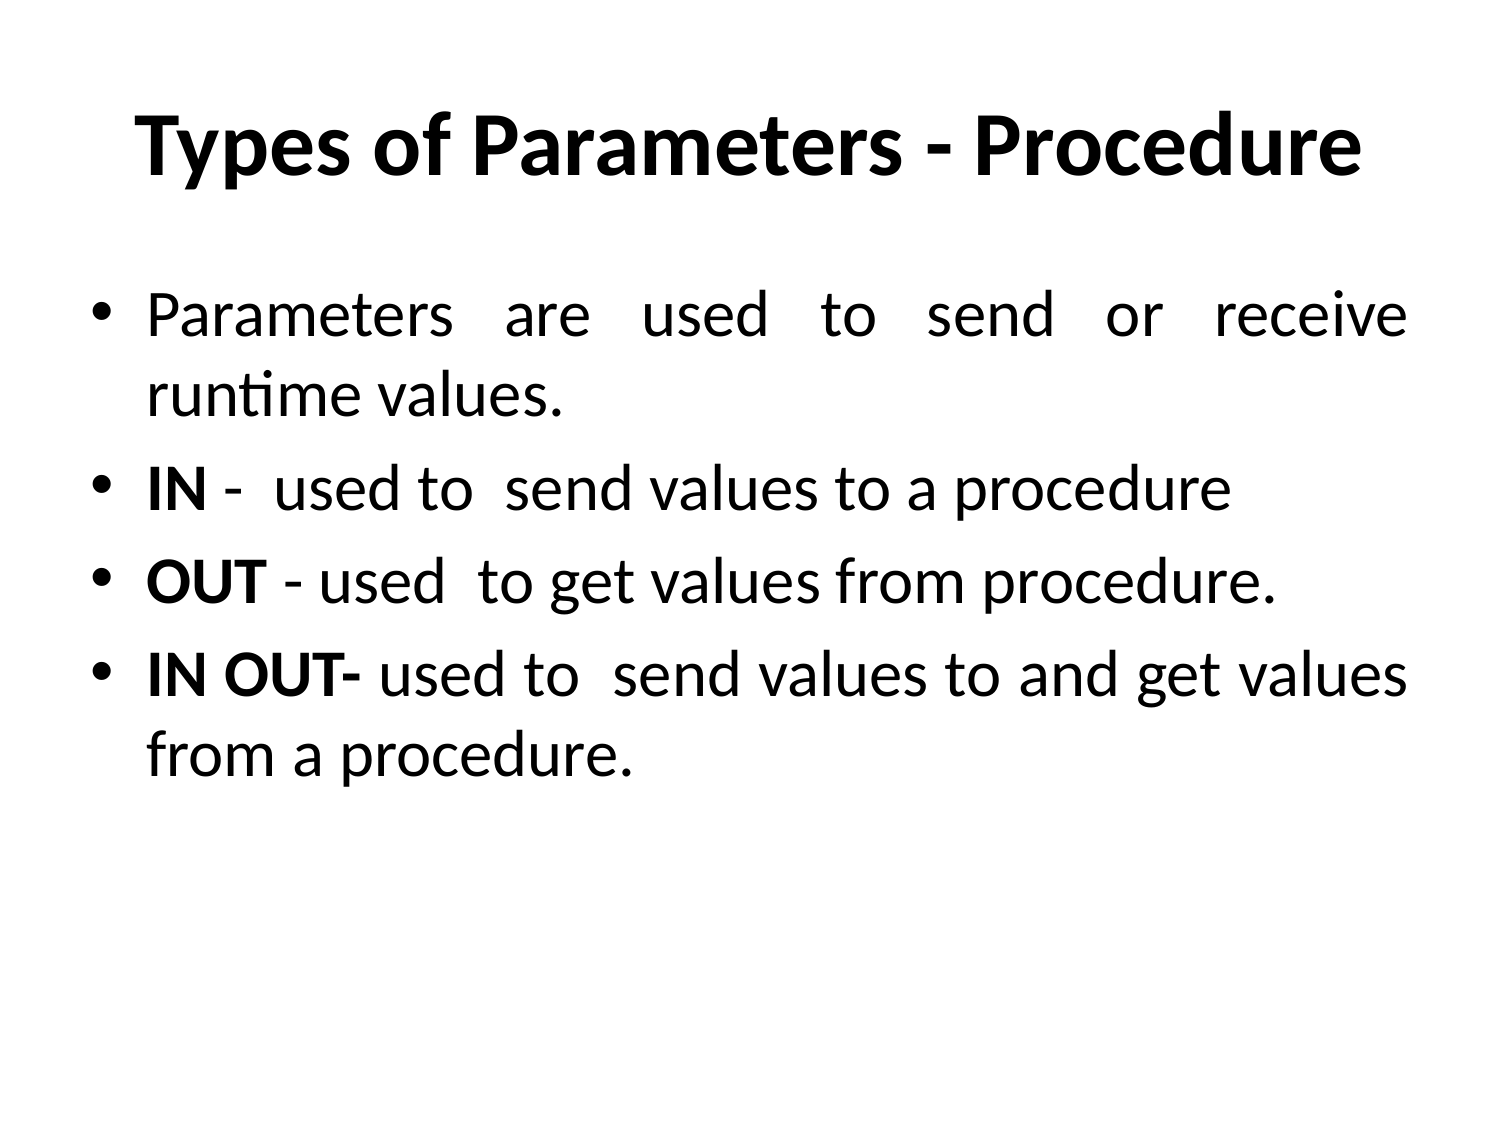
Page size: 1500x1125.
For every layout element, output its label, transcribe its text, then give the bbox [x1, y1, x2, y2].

list Parameters are used to send or receive runtime values. IN - used to send values to a procedure OUT - used to get values from procedure. IN OUT- used to send values to and get values from a procedure. [75, 262, 1425, 1005]
title Types of Parameters - Procedure [75, 45, 1425, 233]
